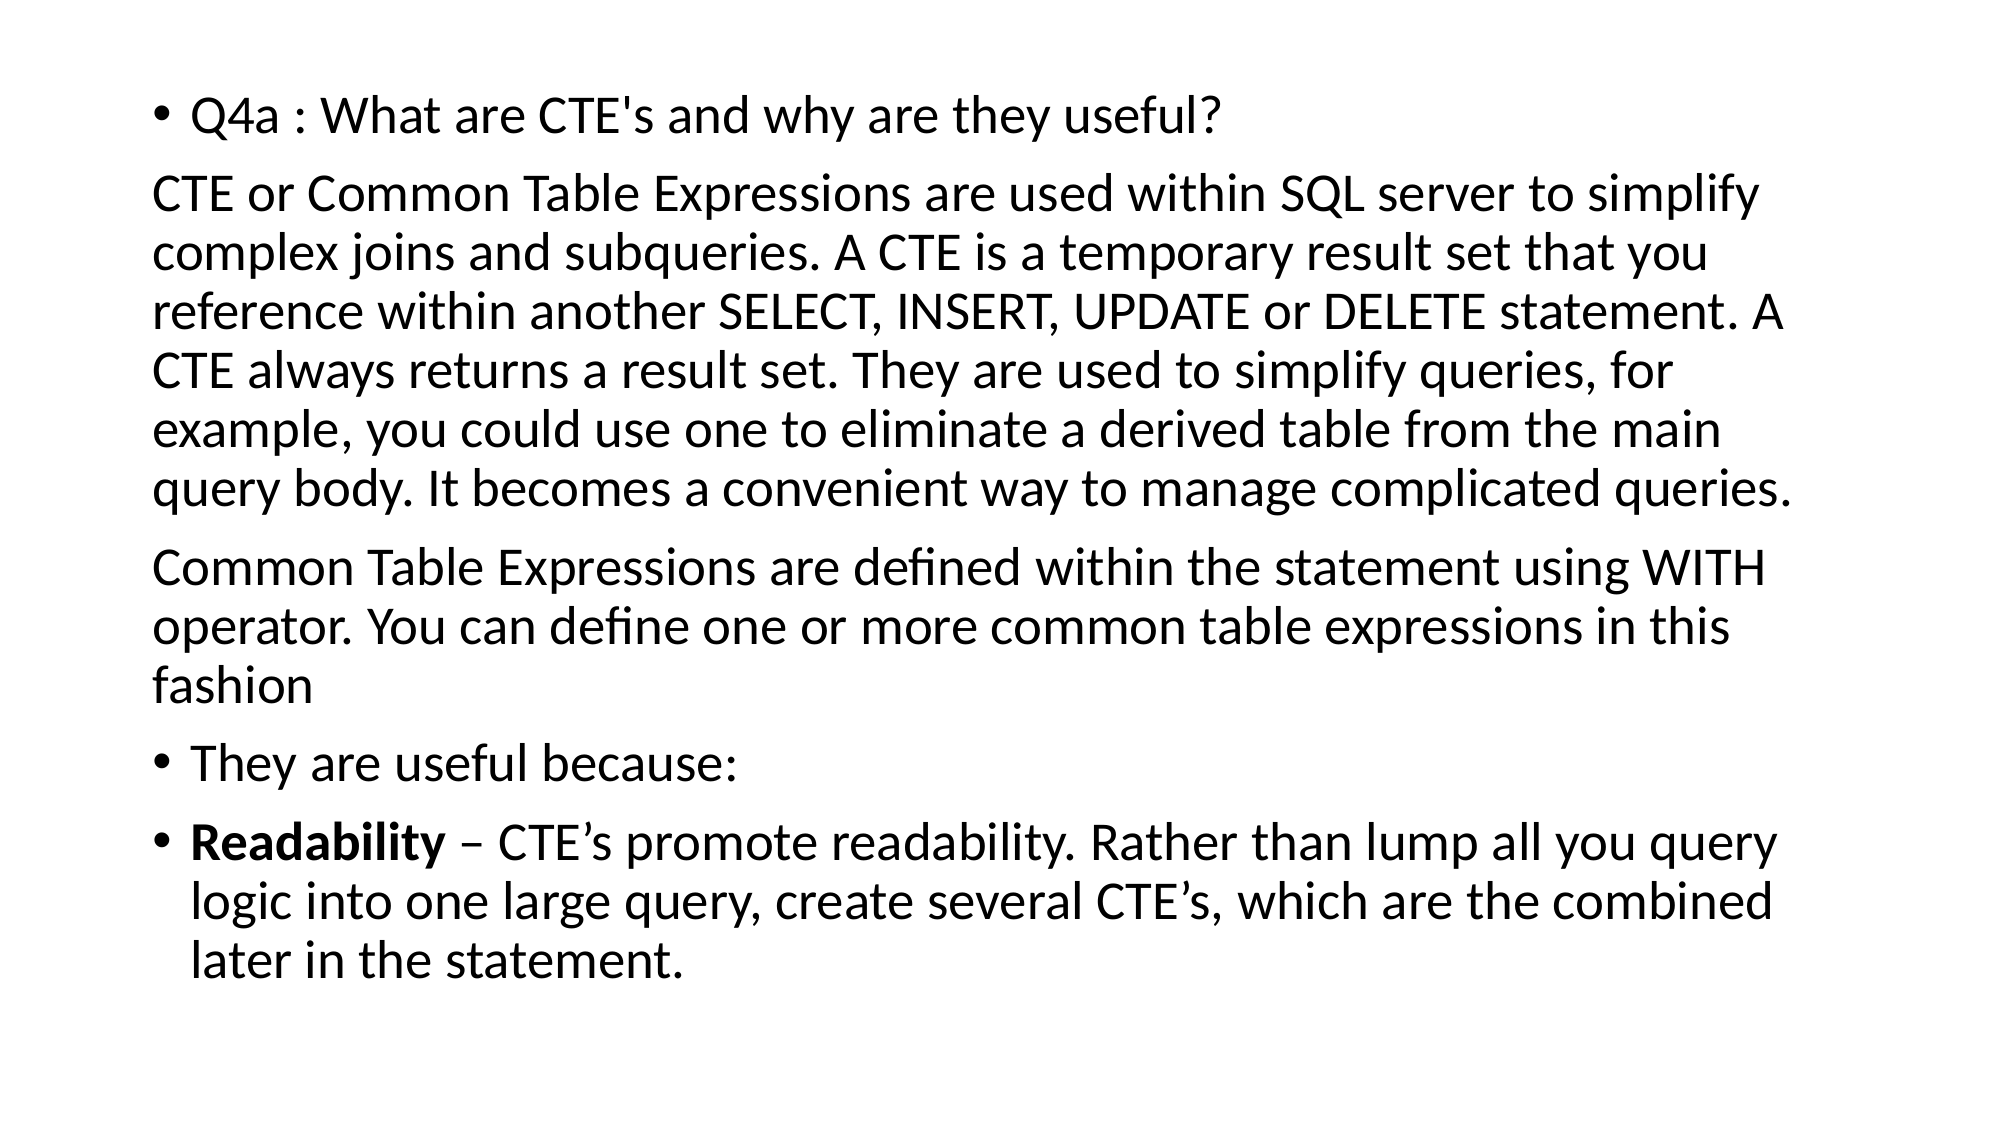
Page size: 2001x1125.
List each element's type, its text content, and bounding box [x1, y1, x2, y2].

list Q4a : What are CTE's and why are they useful? CTE or Common Table Expressions are used within SQL server to simplify complex joins and subqueries. A CTE is a temporary result set that you reference within another SELECT, INSERT, UPDATE or DELETE statement. A CTE always returns a result set. They are used to simplify queries, for example, you could use one to eliminate a derived table from the main query body. It becomes a convenient way to manage complicated queries. Common Table Expressions are defined within the statement using WITH operator. You can define one or more common table expressions in this fashion They are useful because: Readability – CTE’s promote readability. Rather than lump all you query logic into one large query, create several CTE’s, which are the combined later in the statement. [137, 78, 1863, 1014]
